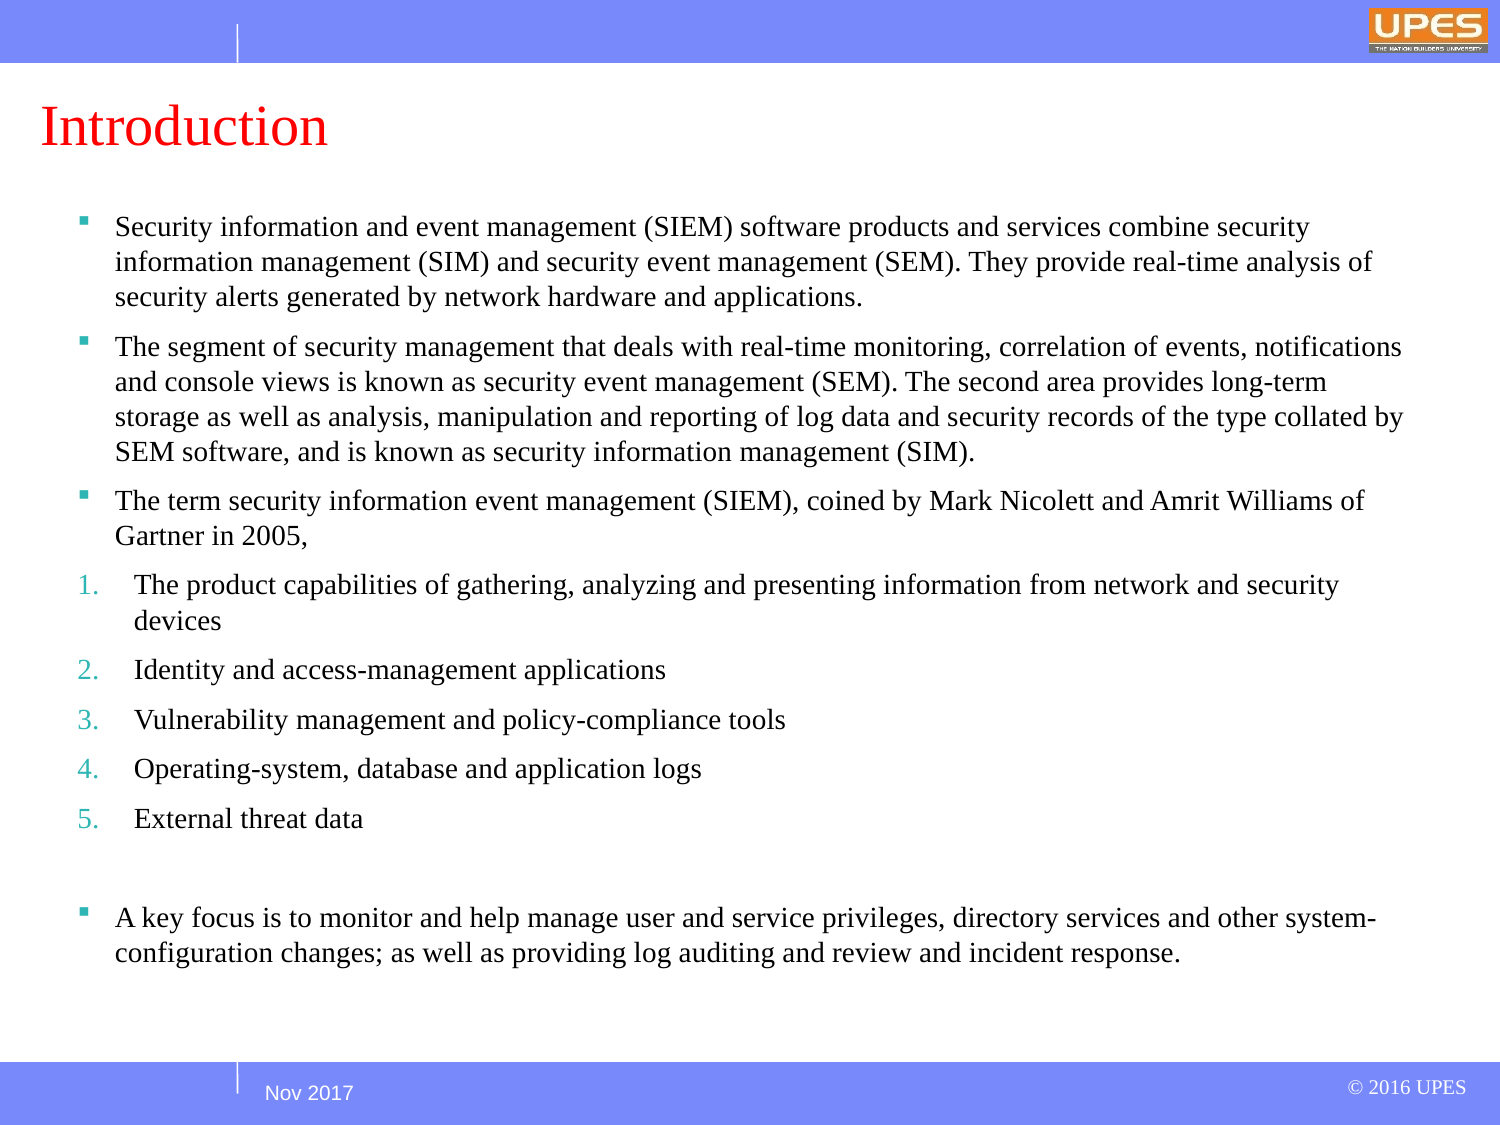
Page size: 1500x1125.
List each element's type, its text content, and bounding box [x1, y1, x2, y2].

title Introduction [25, 87, 1463, 170]
list Security information and event management (SIEM) software products and services combine security information management (SIM) and security event management (SEM). They provide real-time analysis of security alerts generated by network hardware and applications. The segment of security management that deals with real-time monitoring, correlation of events, notifications and console views is known as security event management (SEM). The second area provides long-term storage as well as analysis, manipulation and reporting of log data and security records of the type collated by SEM software, and is known as security information management (SIM). The term security information event management (SIEM), coined by Mark Nicolett and Amrit Williams of Gartner in 2005, The product capabilities of gathering, analyzing and presenting information from network and security devices Identity and access-management applications Vulnerability management and policy-compliance tools Operating-system, database and application logs External threat data A key focus is to monitor and help manage user and service privileges, directory services and other system-configuration changes; as well as providing log auditing and review and incident response. [62, 199, 1426, 988]
picture [1369, 8, 1488, 53]
